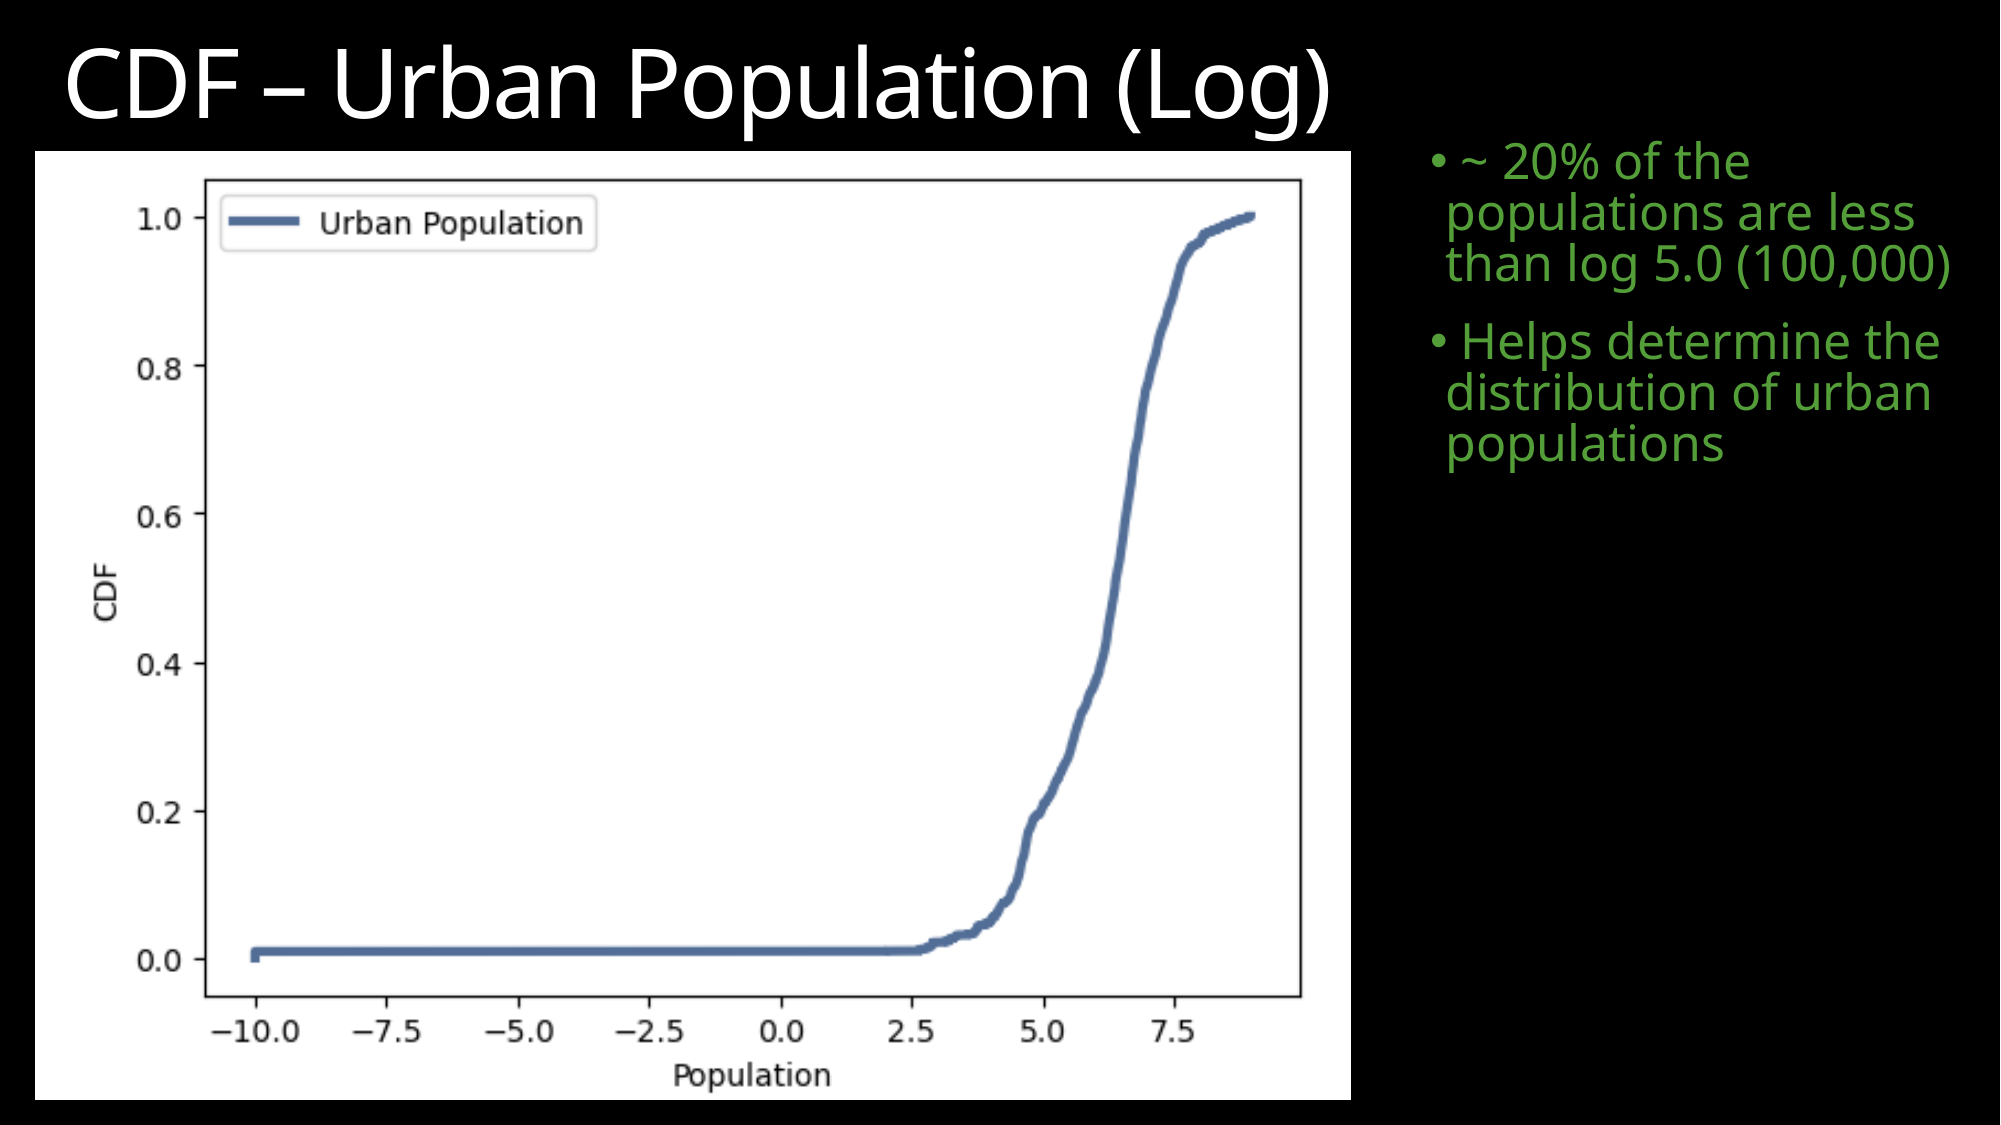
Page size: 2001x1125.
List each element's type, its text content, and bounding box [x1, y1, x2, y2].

text_box ~ 20% of the populations are less than log 5.0 (100,000) Helps determine the distribution of urban populations [1415, 131, 1974, 884]
text_box CDF – Urban Population (Log) [48, 32, 1351, 150]
picture [35, 150, 1351, 1101]
